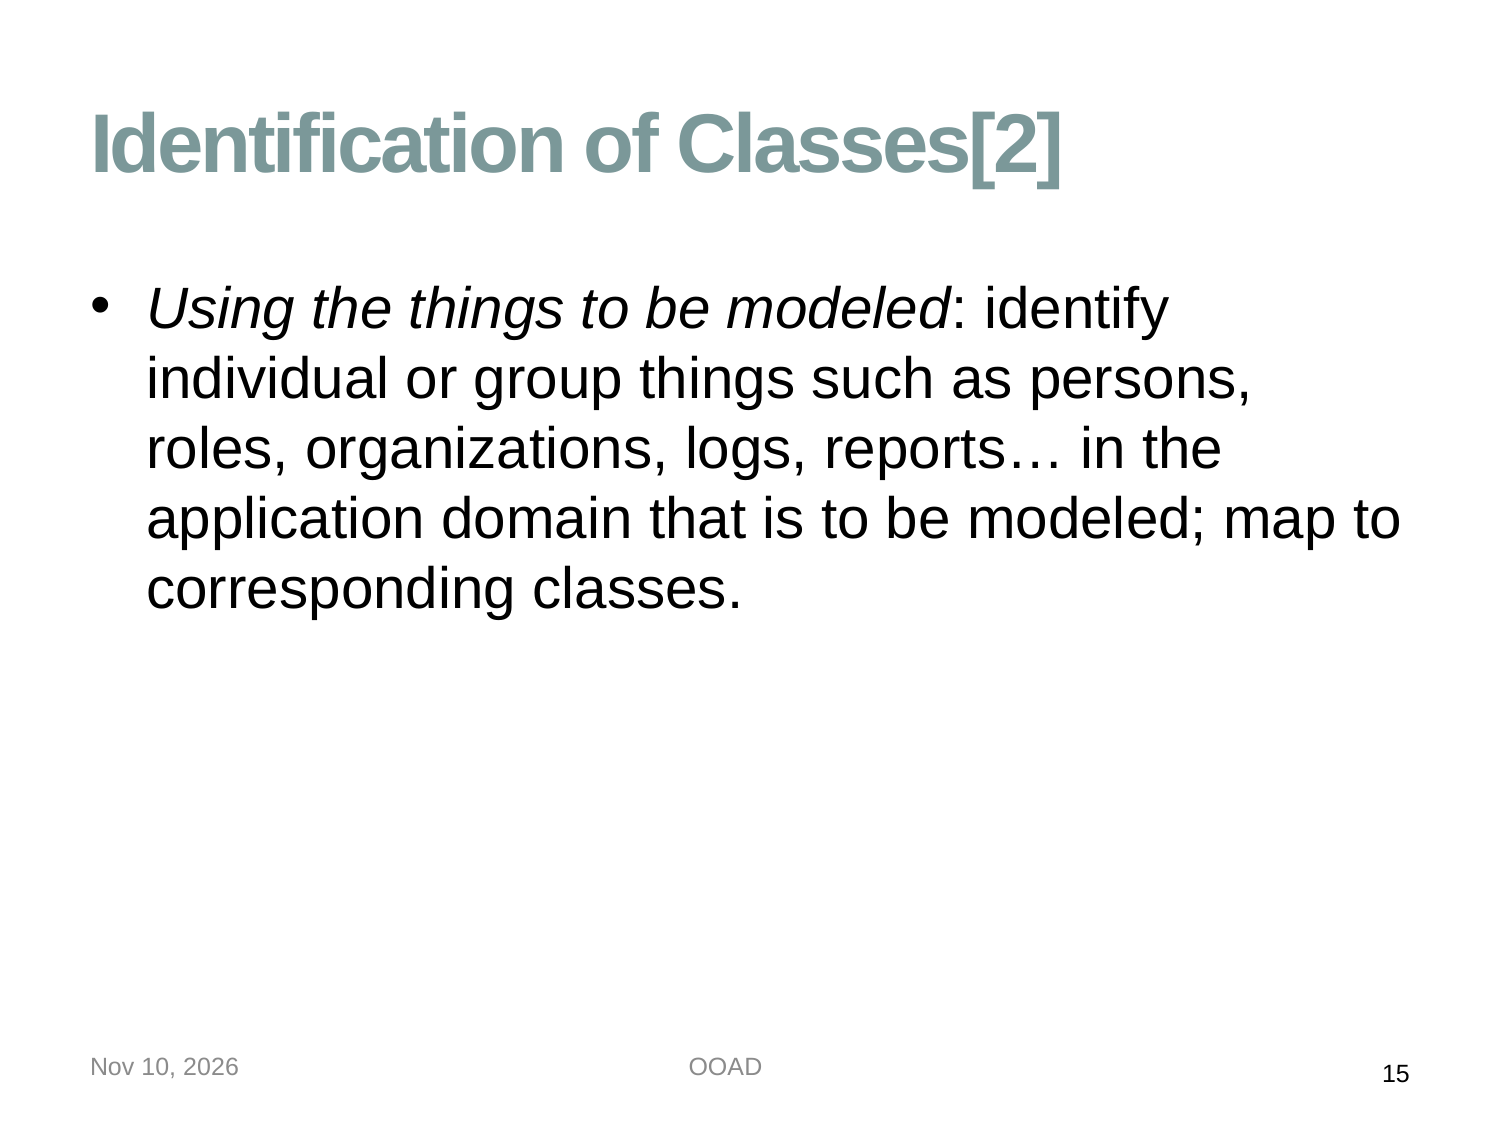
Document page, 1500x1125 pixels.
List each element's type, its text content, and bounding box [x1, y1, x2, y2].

title Identification of Classes[2] [75, 45, 1425, 233]
list Using the things to be modeled: identify individual or group things such as persons, roles, organizations, logs, reports… in the application domain that is to be modeled; map to corresponding classes. [75, 262, 1425, 1005]
footer OOAD [512, 1042, 988, 1103]
slide_number 15 [1074, 1042, 1425, 1103]
slide_number 17-Sep-22 [75, 1042, 425, 1103]
